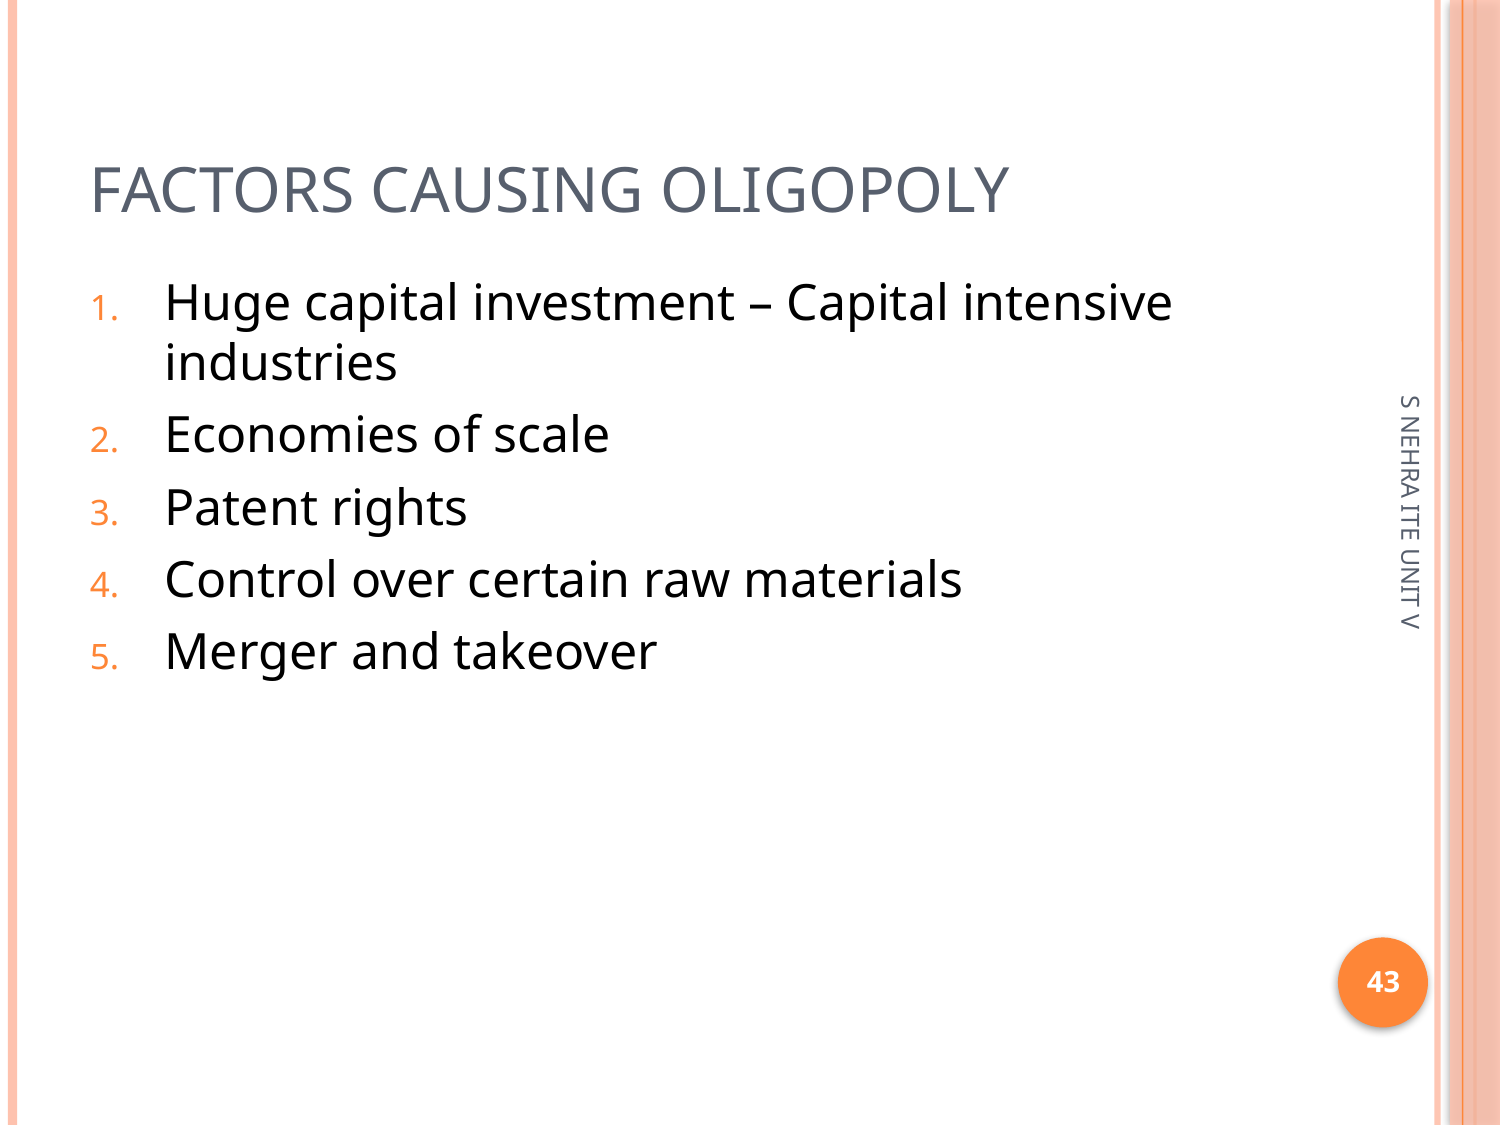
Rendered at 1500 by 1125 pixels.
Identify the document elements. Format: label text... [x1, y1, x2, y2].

list Huge capital investment – Capital intensive industries Economies of scale Patent rights Control over certain raw materials Merger and takeover [75, 262, 1300, 1062]
title Factors causing oligopoly [75, 45, 1300, 233]
slide_number 43 [1333, 940, 1434, 1027]
footer S NEHRA ITE UNIT V [1379, 380, 1440, 906]
